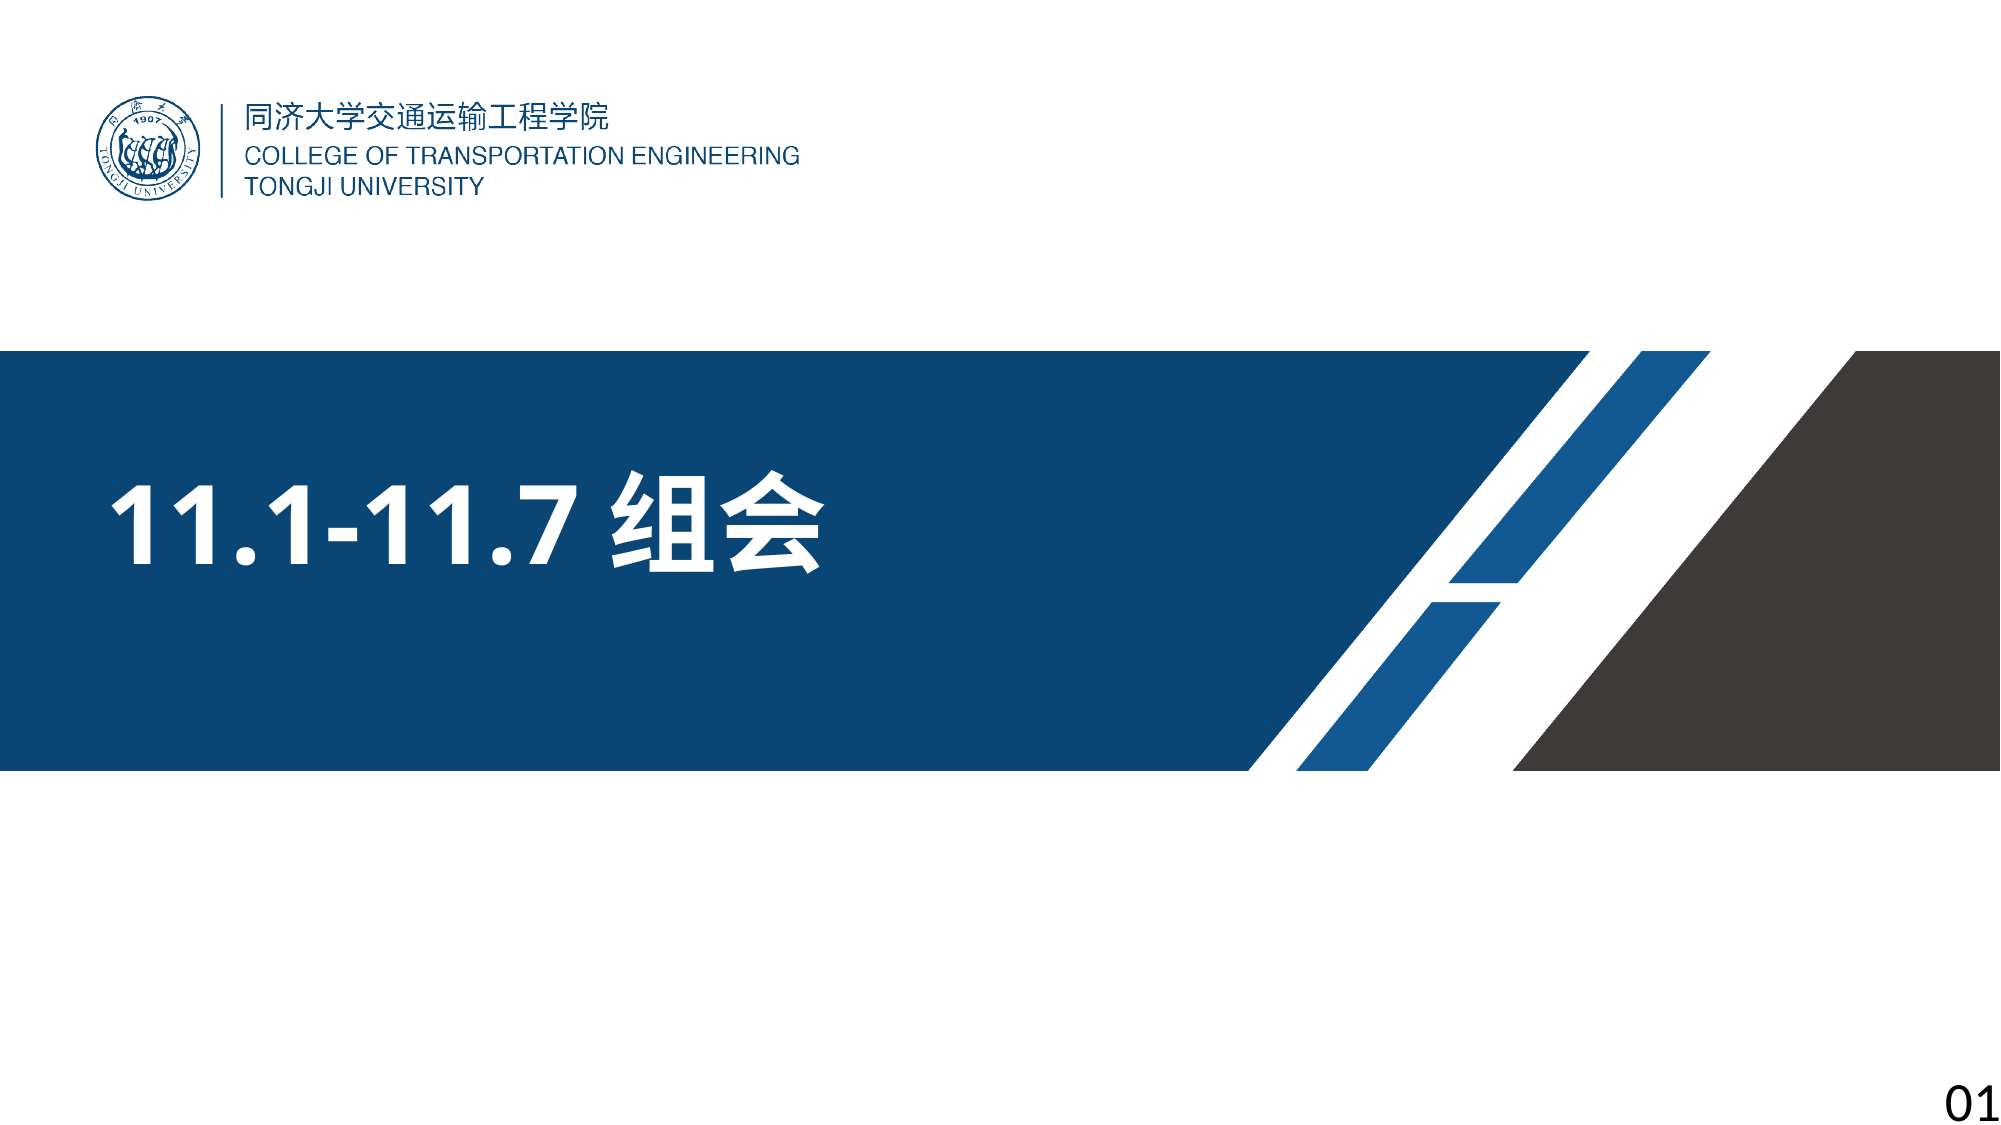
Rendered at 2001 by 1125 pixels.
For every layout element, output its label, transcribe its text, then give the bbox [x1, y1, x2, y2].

picture [0, 351, 2000, 772]
title 11.1-11.7组会 [90, 446, 1420, 602]
picture [0, 3, 871, 279]
text_box 01 [1912, 1058, 2000, 1125]
